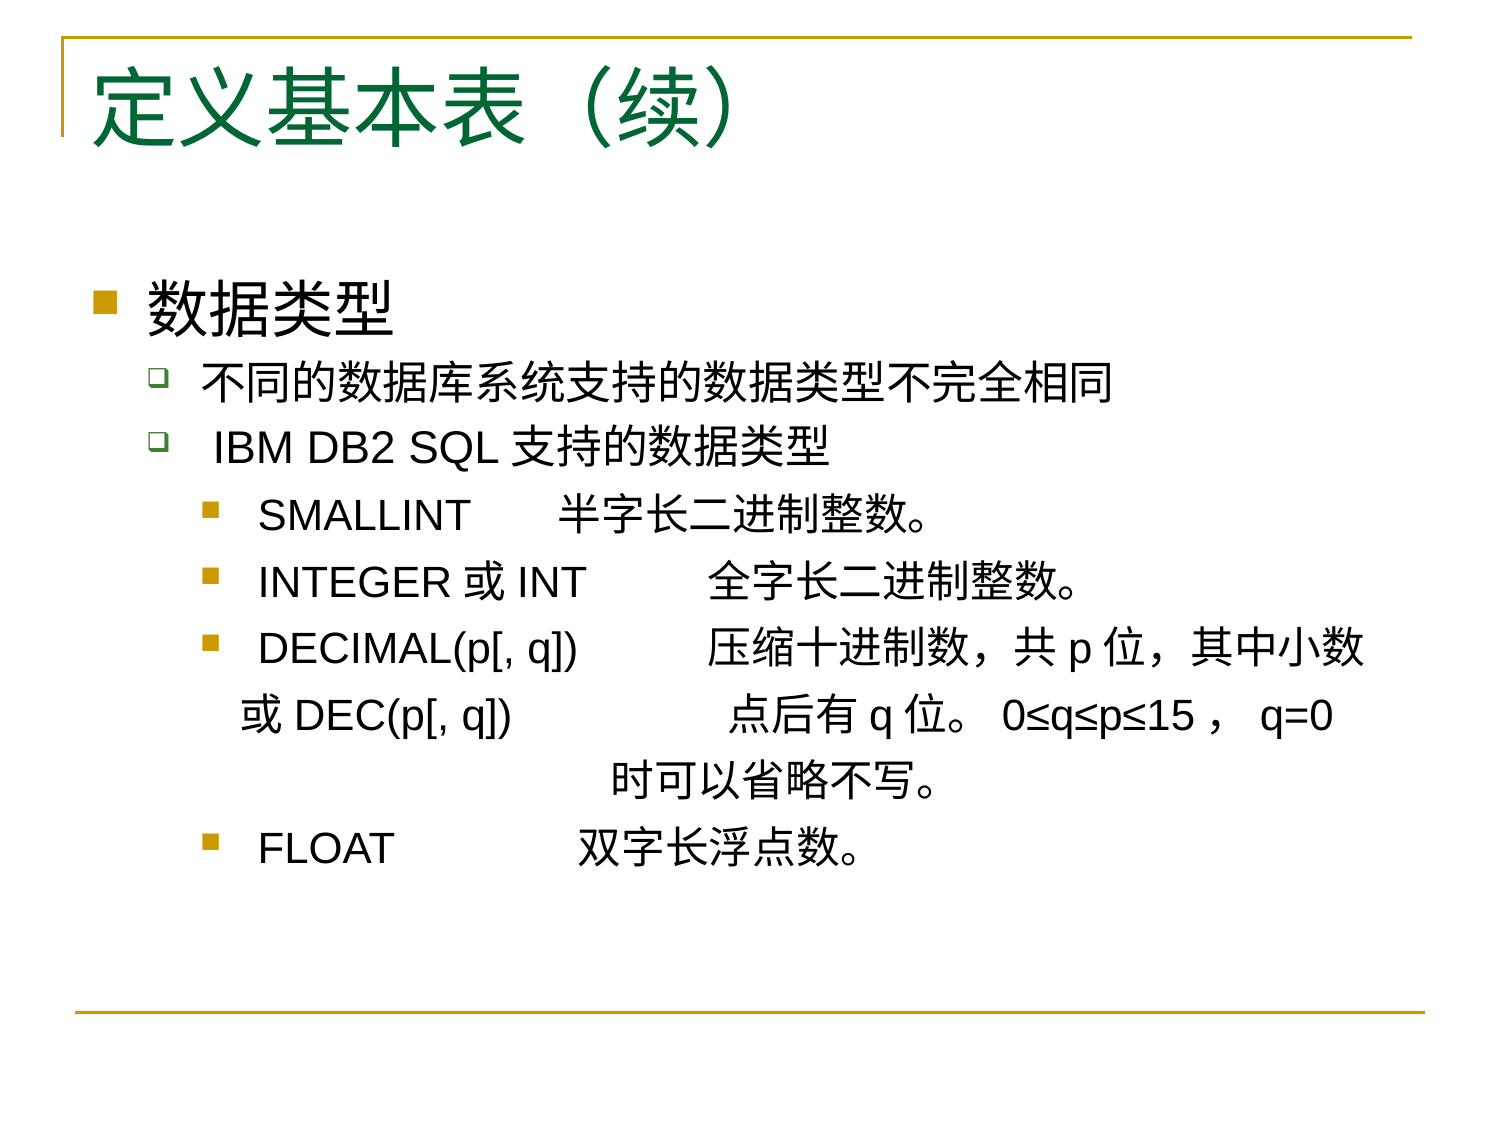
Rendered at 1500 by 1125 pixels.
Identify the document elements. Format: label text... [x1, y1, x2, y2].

list 数据类型 不同的数据库系统支持的数据类型不完全相同 IBM DB2 SQL支持的数据类型 SMALLINT 半字长二进制整数。 INTEGER或INT 全字长二进制整数。 DECIMAL(p[, q]) 压缩十进制数，共p位，其中小数 或DEC(p[, q]) 点后有q位。0≤q≤p≤15，q=0 时可以省略不写。 FLOAT 双字长浮点数。 [75, 262, 1425, 1006]
title 定义基本表（续） [75, 45, 1425, 233]
